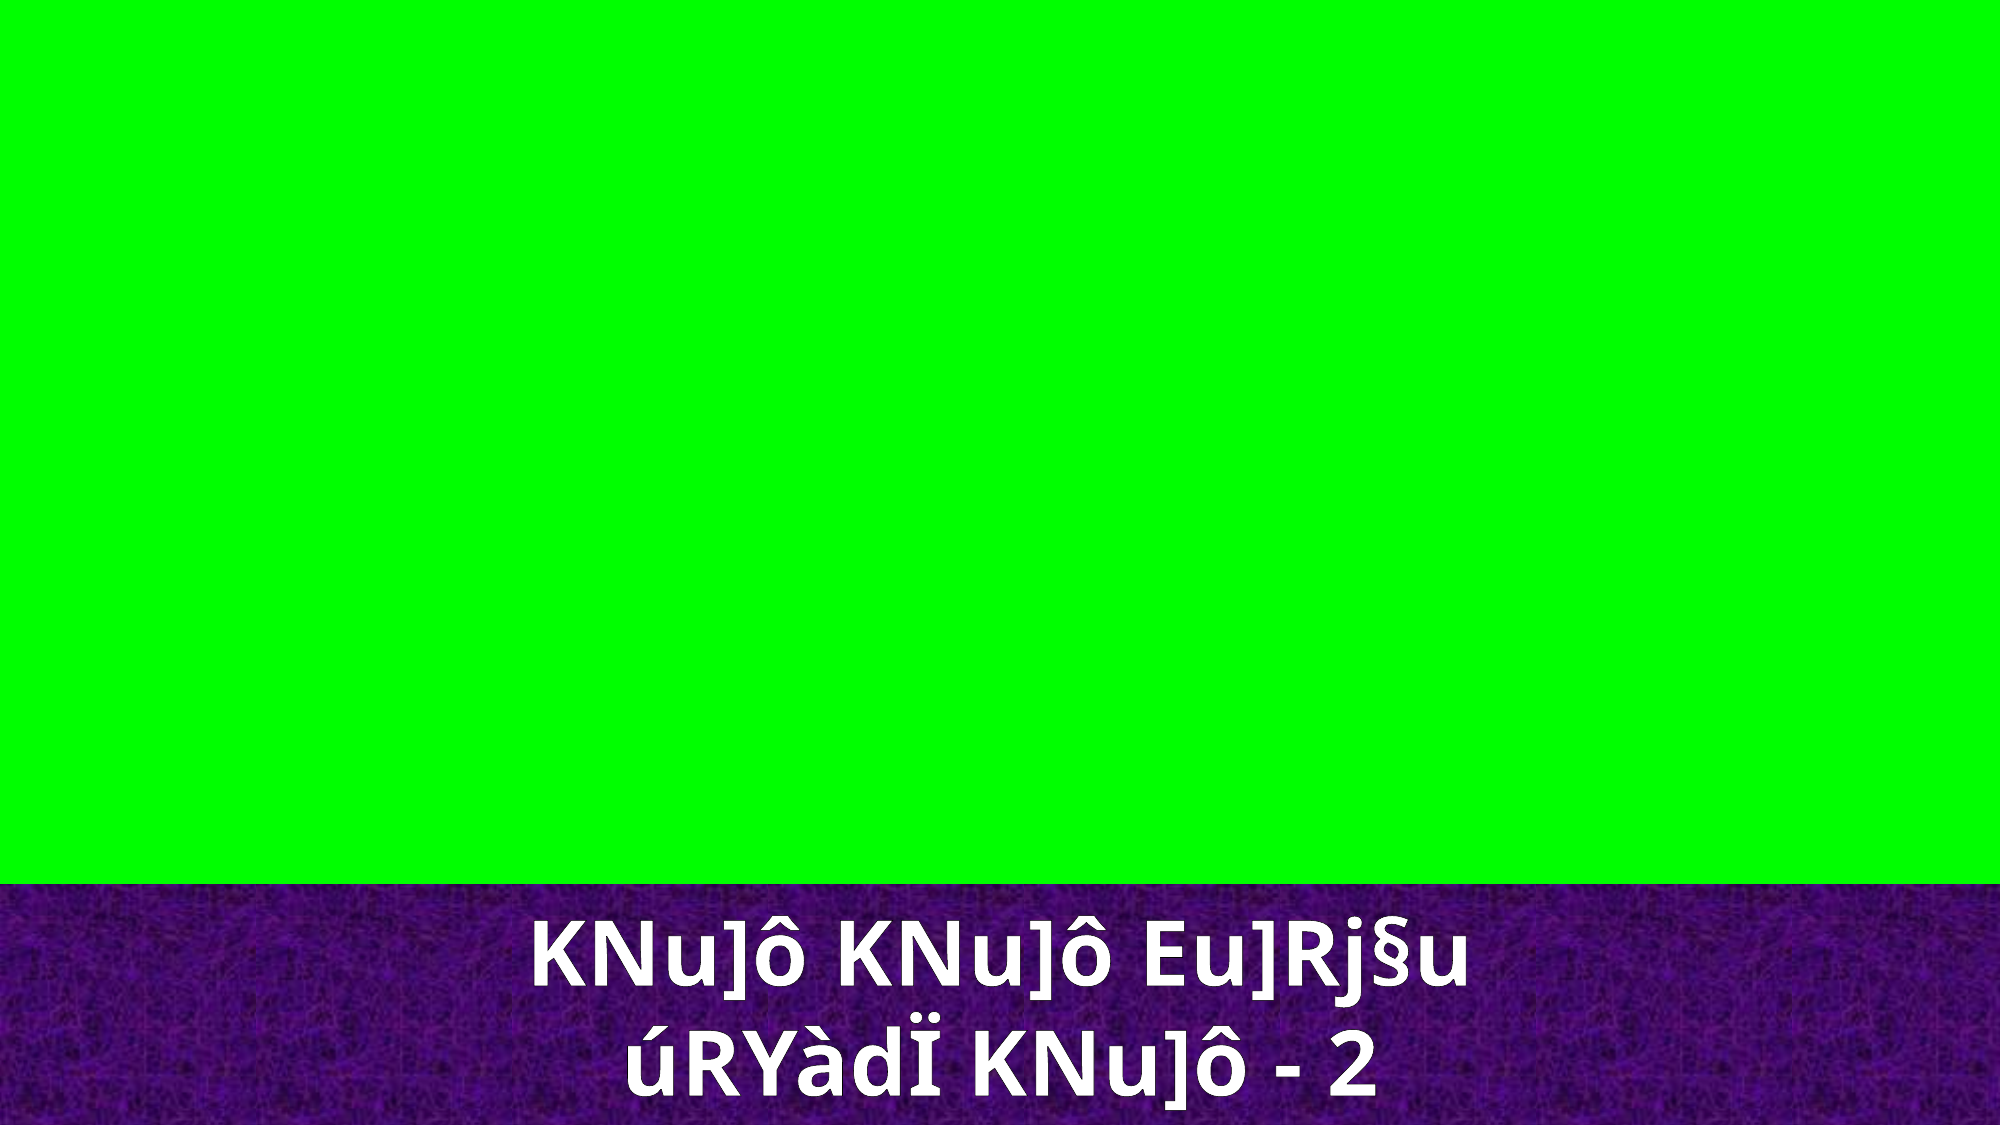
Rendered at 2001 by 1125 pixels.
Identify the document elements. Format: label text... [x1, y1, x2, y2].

text_box KNu]ô KNu]ô Eu]Rj§u úRYàdÏ KNu]ô - 2 [0, 886, 2000, 1125]
